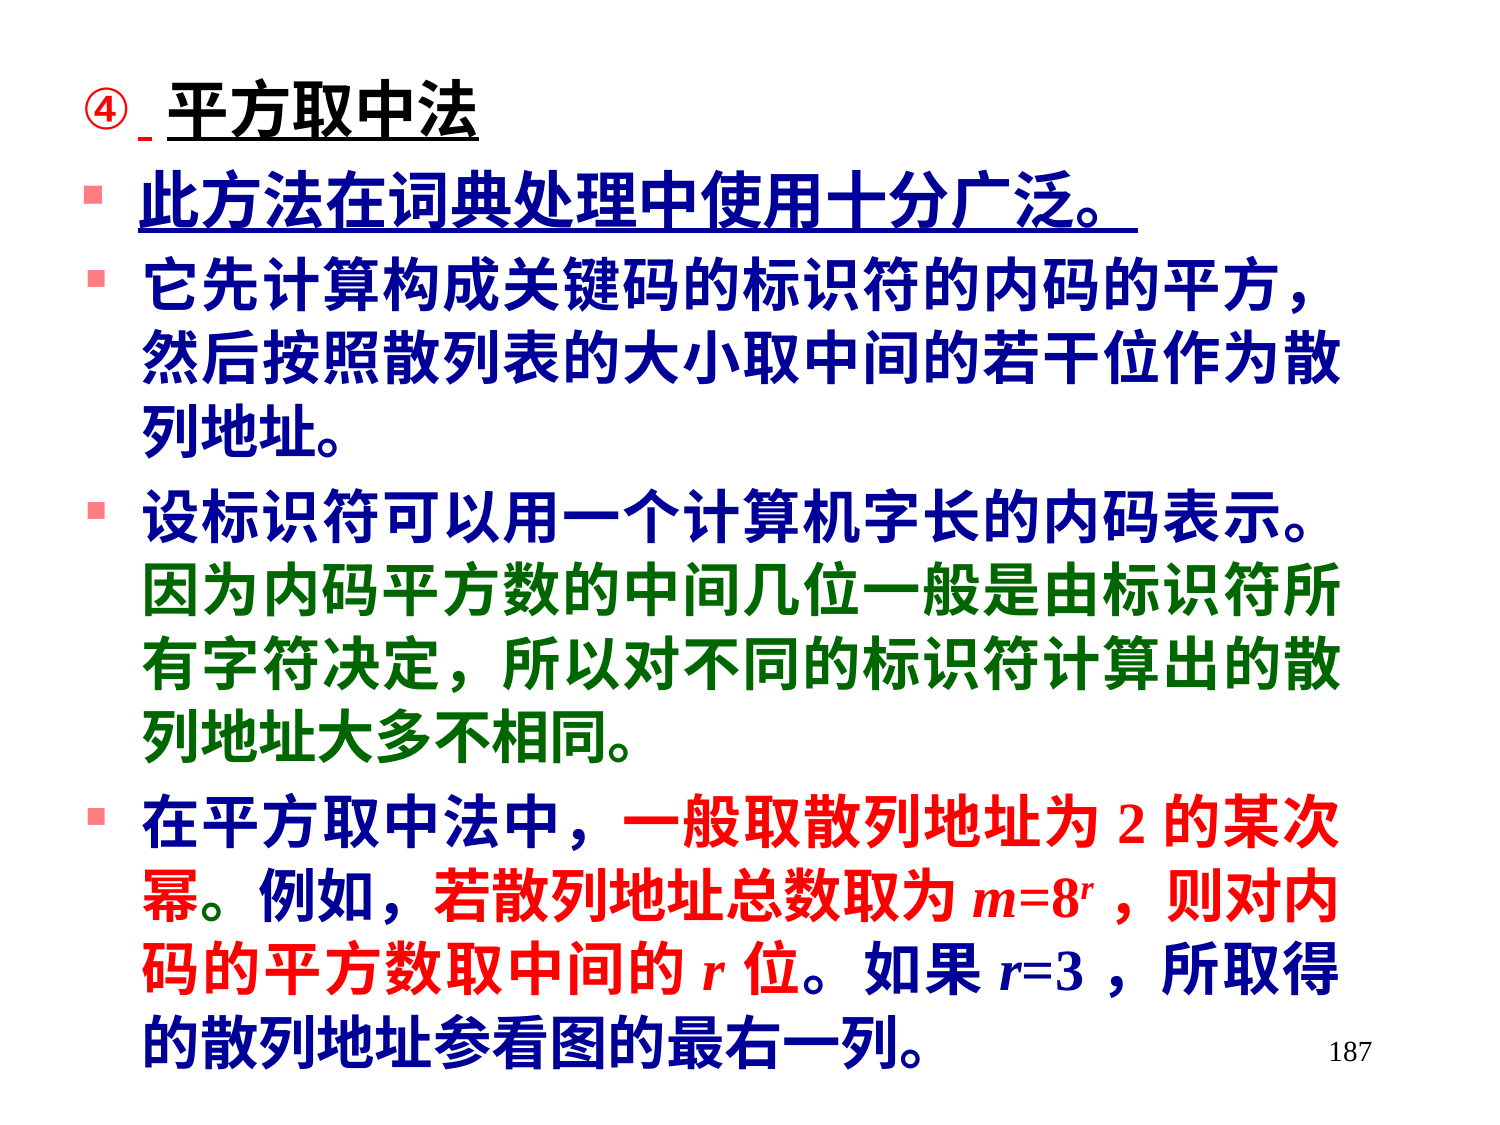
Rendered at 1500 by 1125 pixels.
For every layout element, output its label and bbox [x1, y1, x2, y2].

text_box [66, 0, 1366, 1125]
slide_number [1356, 1024, 1388, 1101]
